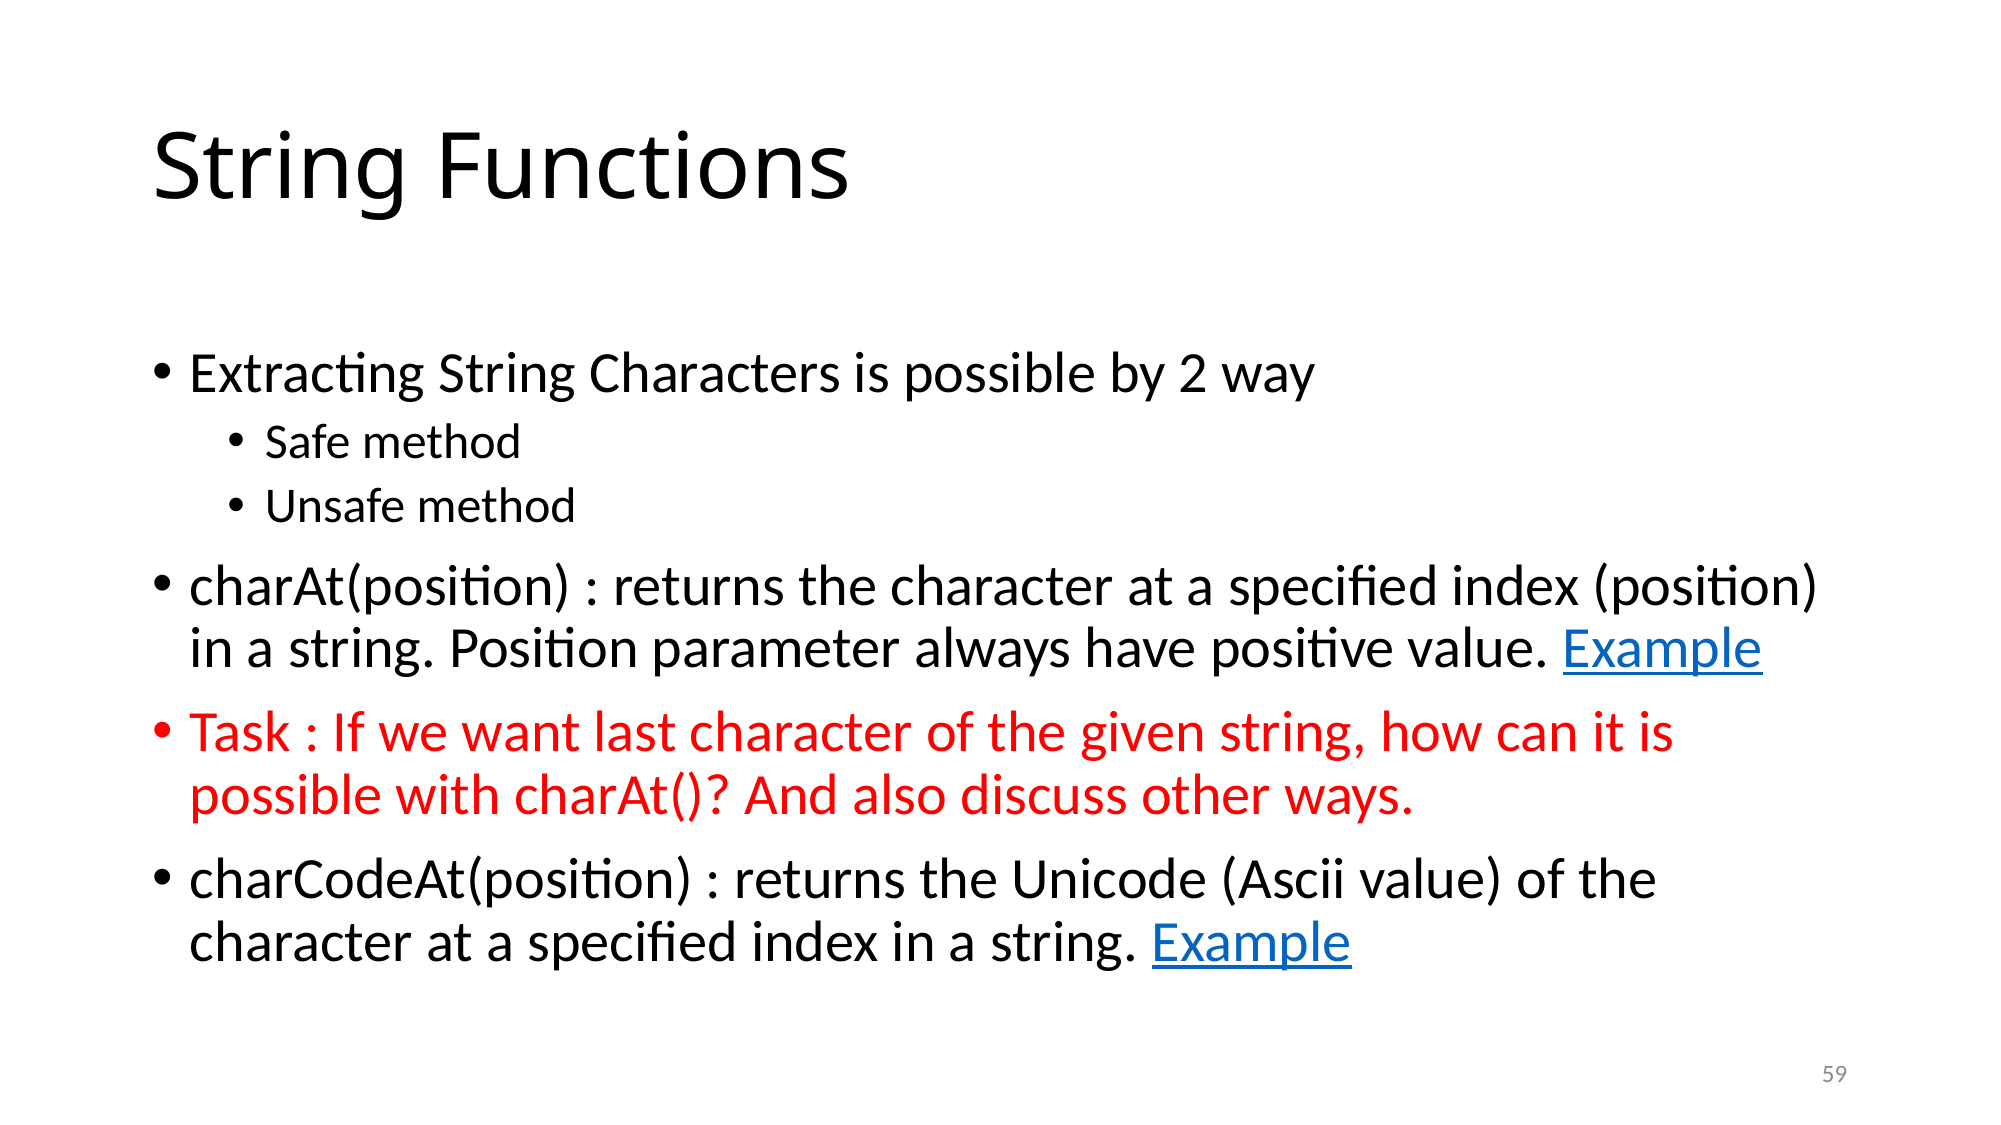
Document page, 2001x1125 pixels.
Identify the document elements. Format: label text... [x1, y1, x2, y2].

title String Functions [137, 59, 1863, 278]
slide_number 59 [1412, 1042, 1863, 1103]
list Extracting String Characters is possible by 2 way Safe method Unsafe method charAt(position) : returns the character at a specified index (position) in a string. Position parameter always have positive value. Example Task : If we want last character of the given string, how can it is possible with charAt()? And also discuss other ways. charCodeAt(position) : returns the Unicode (Ascii value) of the character at a specified index in a string. Example [137, 334, 1863, 1023]
